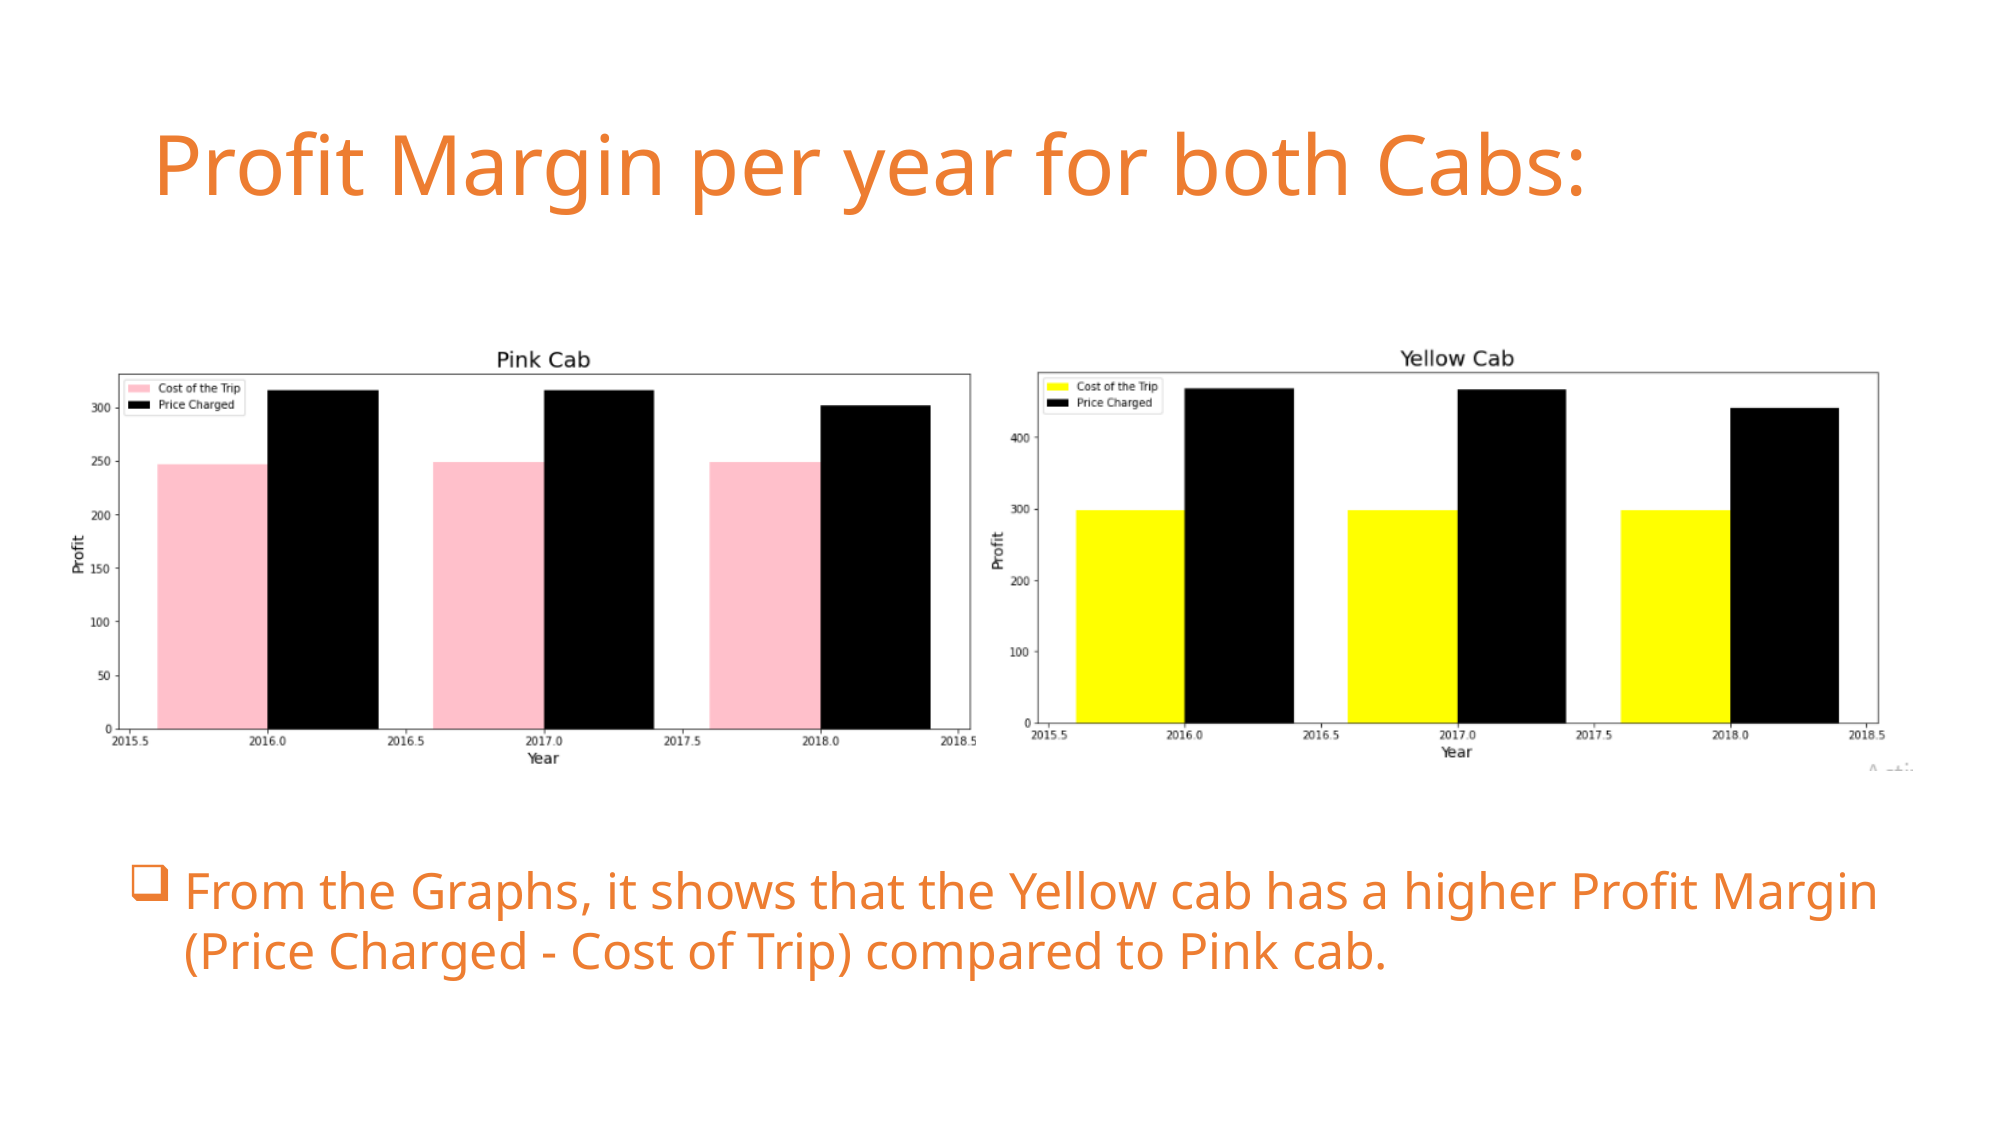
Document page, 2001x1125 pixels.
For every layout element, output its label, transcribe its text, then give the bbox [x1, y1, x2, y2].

title Profit Margin per year for both Cabs: [137, 59, 1863, 278]
picture [52, 341, 1913, 788]
text_box From the Graphs, it shows that the Yellow cab has a higher Profit Margin (Price Charged - Cost of Trip) compared to Pink cab. [113, 852, 1955, 987]
